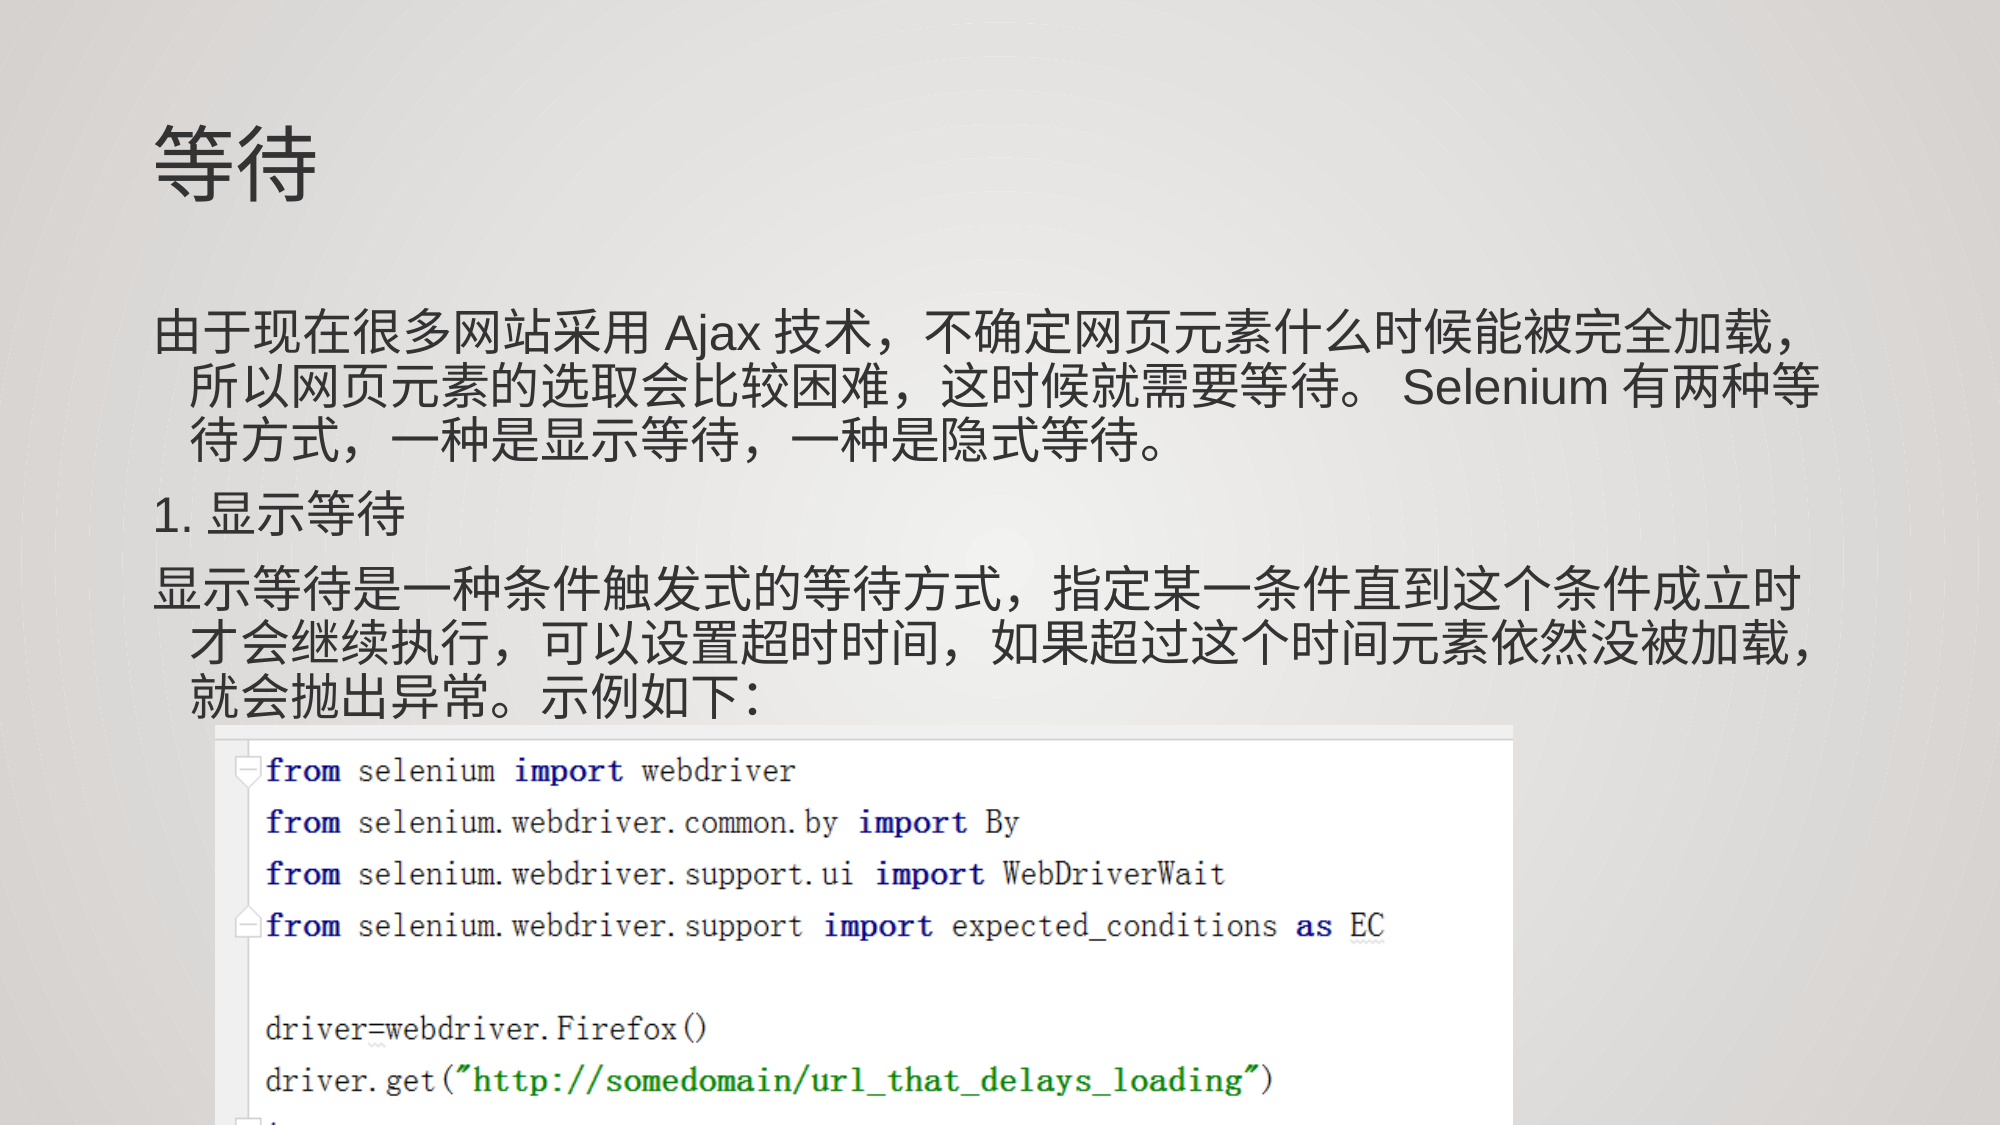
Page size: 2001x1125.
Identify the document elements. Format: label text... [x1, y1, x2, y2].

title 等待 [137, 59, 1863, 278]
list 由于现在很多网站采用Ajax技术，不确定网页元素什么时候能被完全加载，所以网页元素的选取会比较困难，这时候就需要等待。Selenium有两种等待方式，一种是显示等待，一种是隐式等待。 1.显示等待 显示等待是一种条件触发式的等待方式，指定某一条件直到这个条件成立时才会继续执行，可以设置超时时间，如果超过这个时间元素依然没被加载，就会抛出异常。示例如下： [137, 299, 1863, 1014]
picture [215, 725, 1513, 1125]
